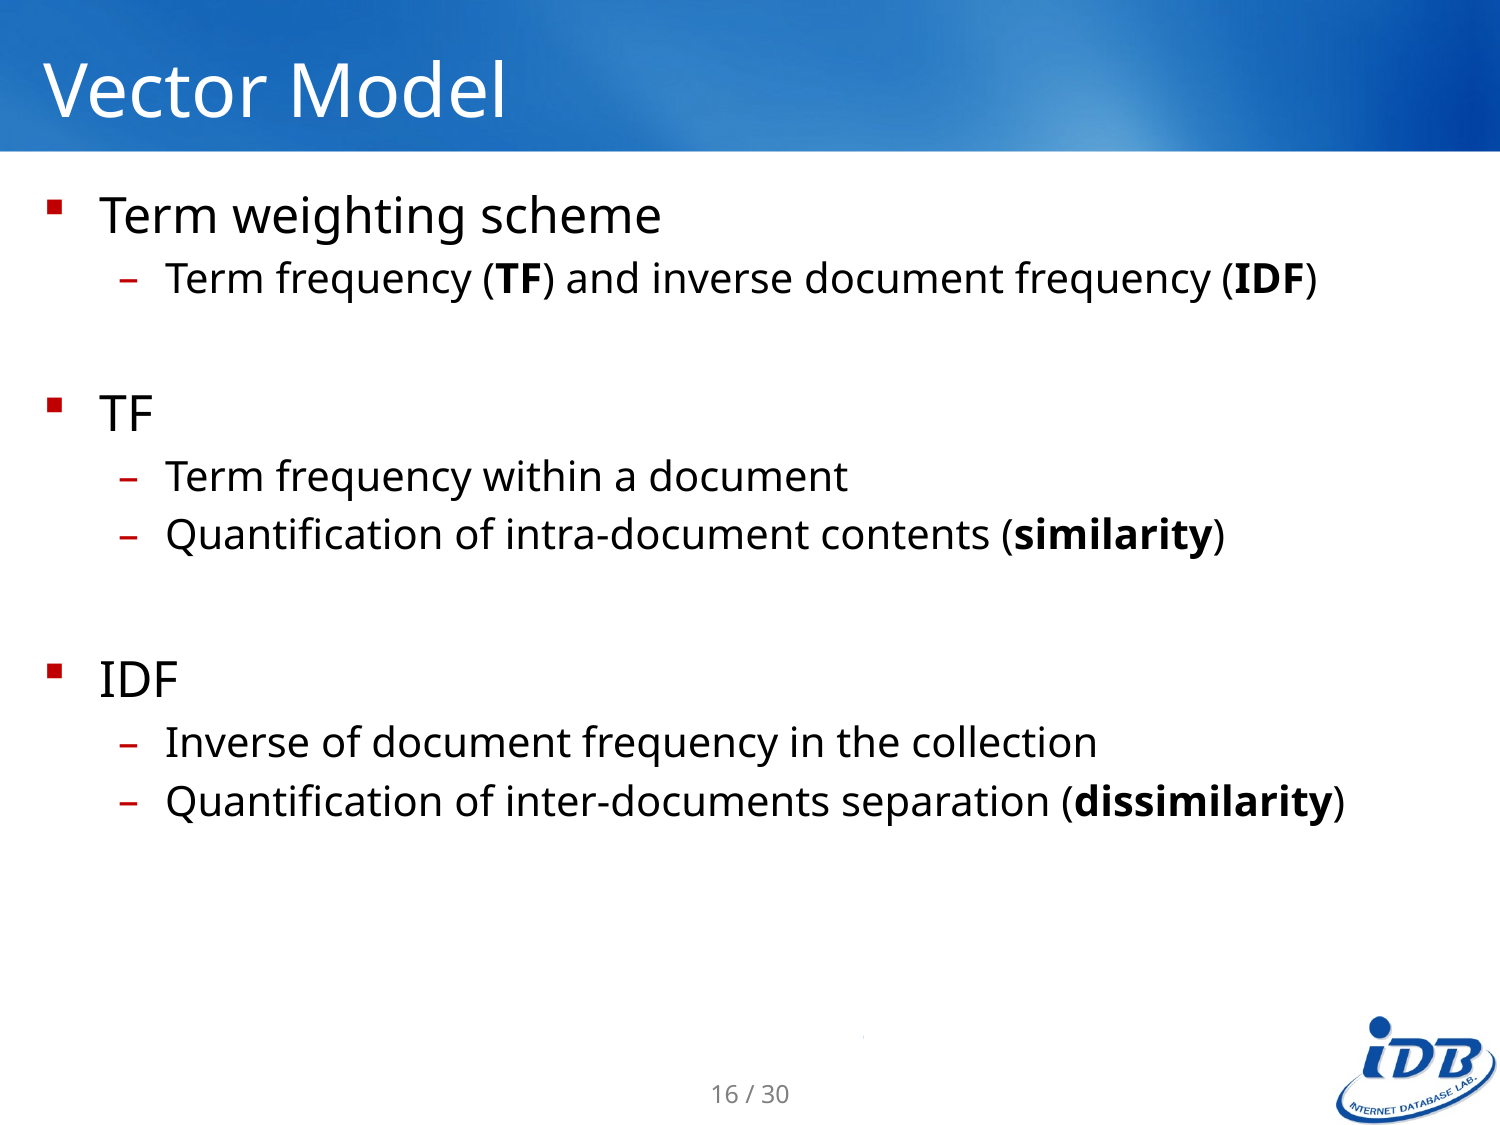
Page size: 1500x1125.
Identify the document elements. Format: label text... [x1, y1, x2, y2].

list Term weighting scheme Term frequency (TF) and inverse document frequency (IDF) TF Term frequency within a document Quantification of intra-document contents (similarity) IDF Inverse of document frequency in the collection Quantification of inter-documents separation (dissimilarity) [28, 175, 1472, 1067]
slide_number 16 / 30 [688, 1078, 812, 1114]
picture [0, 0, 1500, 1125]
title Vector Model [28, 23, 1472, 153]
